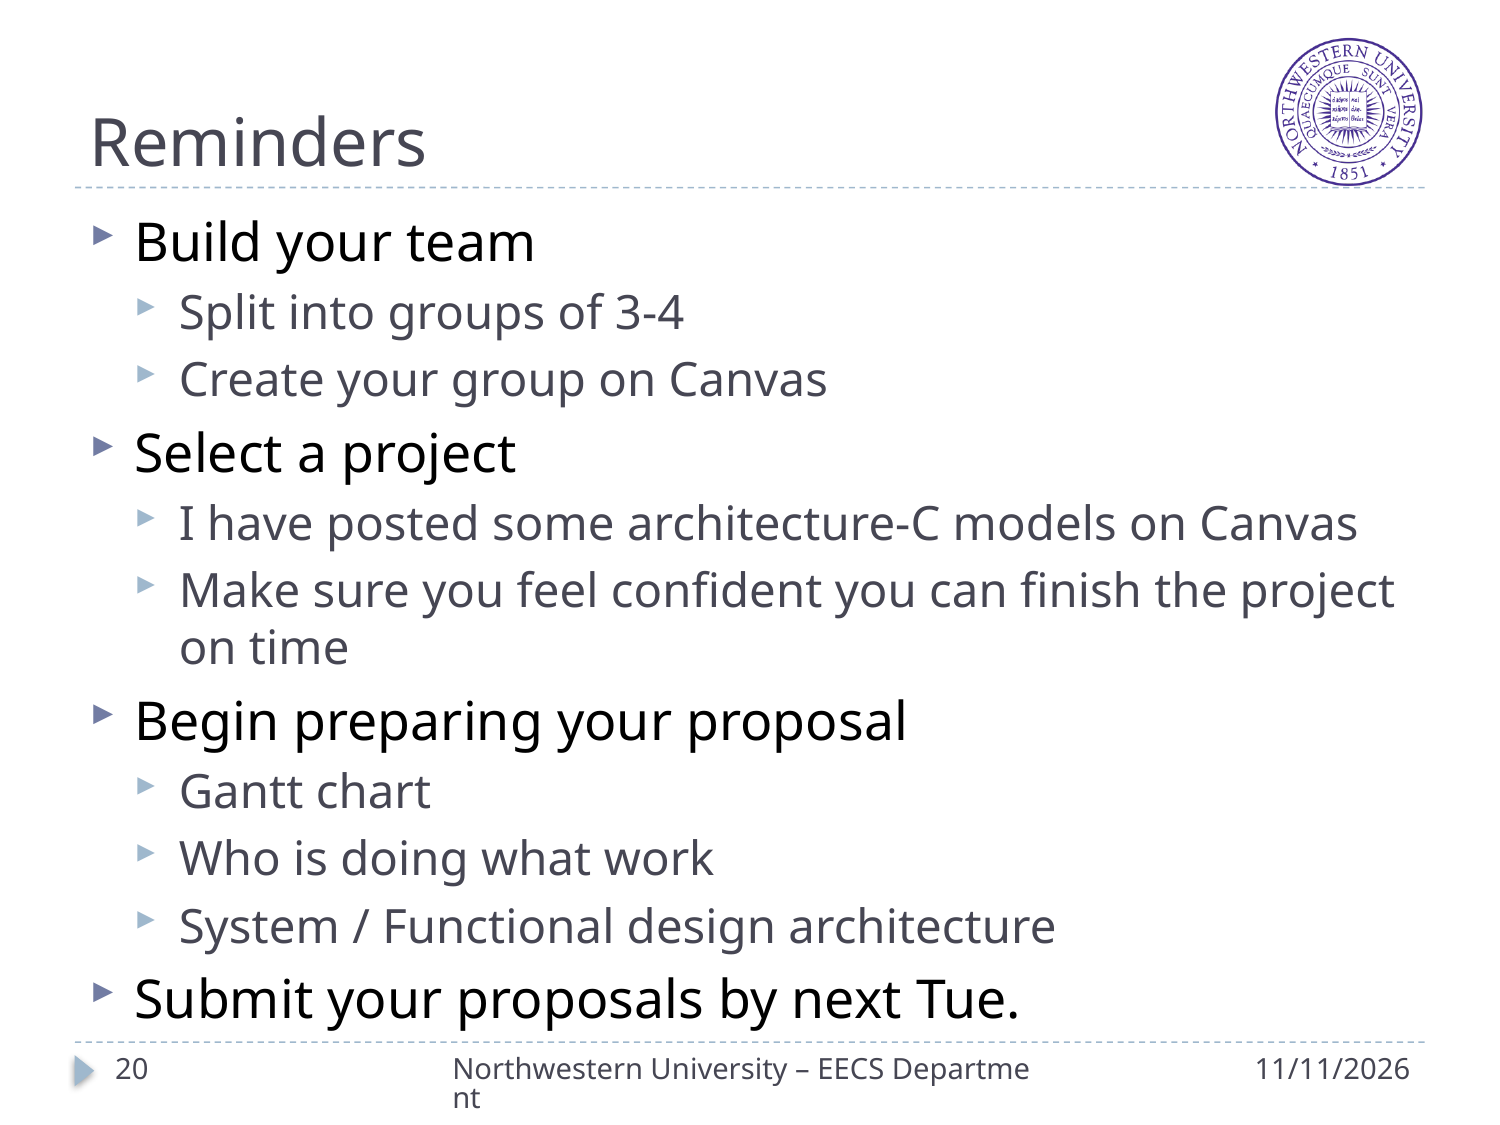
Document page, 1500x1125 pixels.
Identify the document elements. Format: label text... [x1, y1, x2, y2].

title Reminders [75, 24, 1425, 188]
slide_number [1051, 1042, 1426, 1103]
slide_number 20 [100, 1042, 426, 1103]
list Build your team Split into groups of 3-4 Create your group on Canvas Select a project I have posted some architecture-C models on Canvas Make sure you feel confident you can finish the project on time Begin preparing your proposal Gantt chart Who is doing what work System / Functional design architecture Submit your proposals by next Tue. [75, 200, 1425, 1038]
footer Northwestern University – EECS Department [437, 1042, 1051, 1103]
